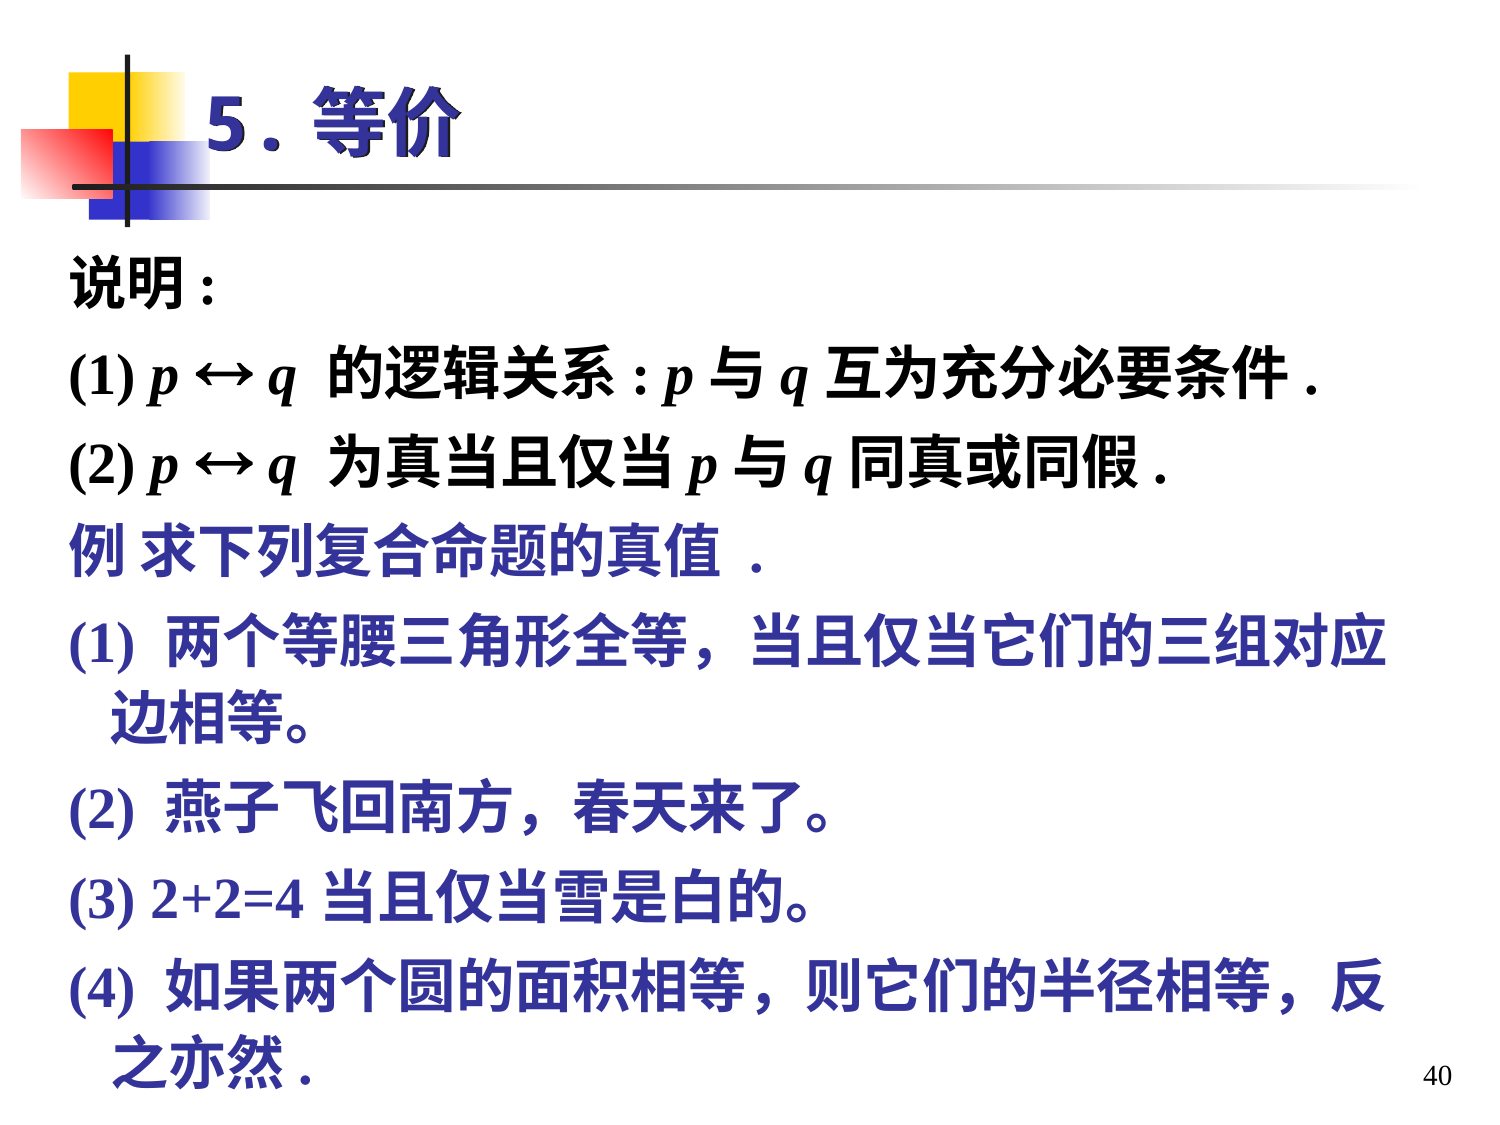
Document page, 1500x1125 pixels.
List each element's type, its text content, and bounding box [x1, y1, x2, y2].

slide_number 40 [1154, 1023, 1468, 1100]
list 说明: (1) p  q 的逻辑关系: p与q互为充分必要条件. (2) p  q 为真当且仅当p与q同真或同假. 例 求下列复合命题的真值 . (1) 两个等腰三角形全等，当且仅当它们的三组对应边相等。 (2) 燕子飞回南方，春天来了。 (3) 2+2=4当且仅当雪是白的。 (4) 如果两个圆的面积相等，则它们的半径相等，反之亦然. [53, 231, 1459, 1059]
title 5.等价 [188, 11, 1468, 173]
